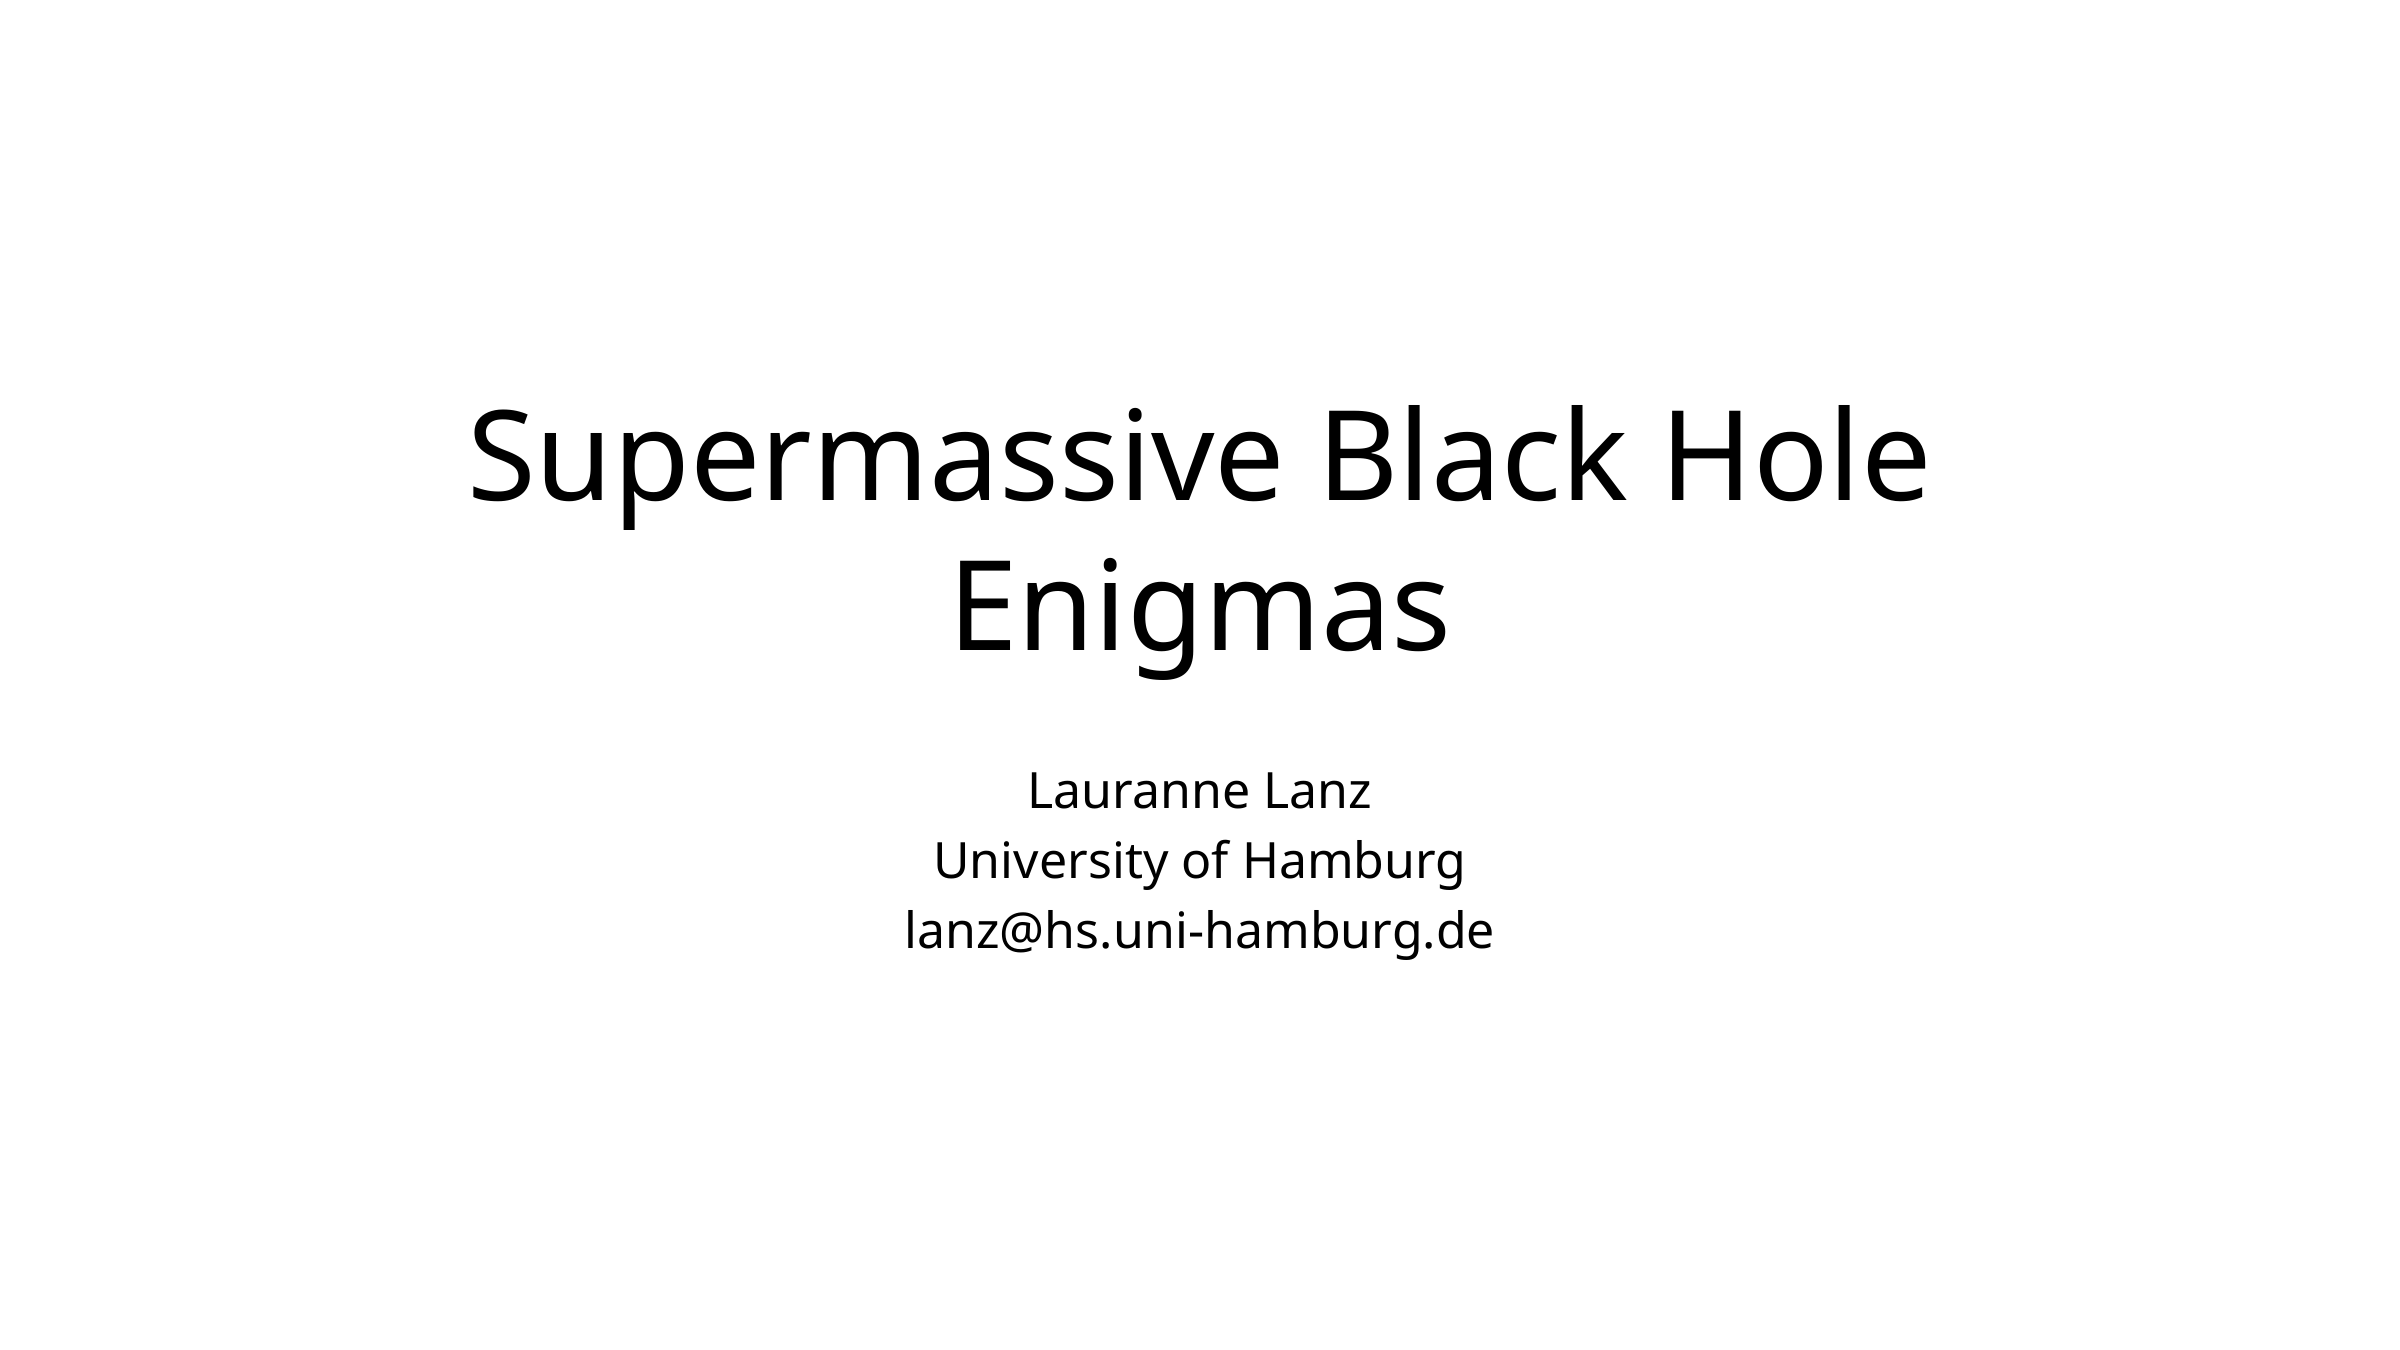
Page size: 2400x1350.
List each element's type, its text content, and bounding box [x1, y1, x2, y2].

subtitle Lauranne Lanz University of Hamburg lanz@hs.uni-hamburg.de [450, 750, 1950, 1023]
title Supermassive Black Hole Enigmas [450, 329, 1950, 721]
